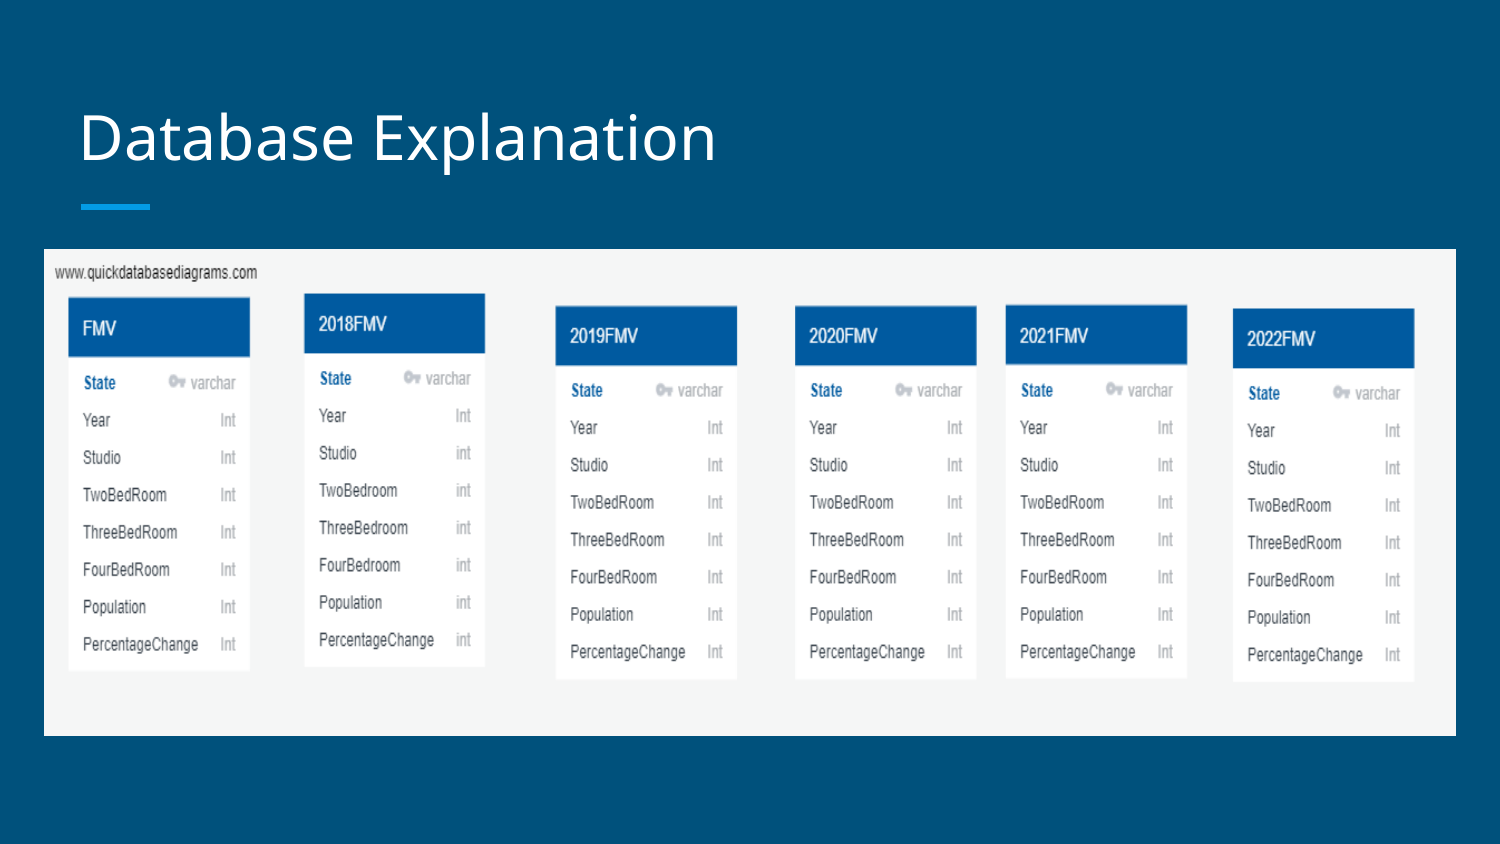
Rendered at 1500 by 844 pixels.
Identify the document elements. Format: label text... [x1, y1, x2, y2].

title Database Explanation [63, 75, 1437, 188]
picture [45, 250, 1455, 735]
